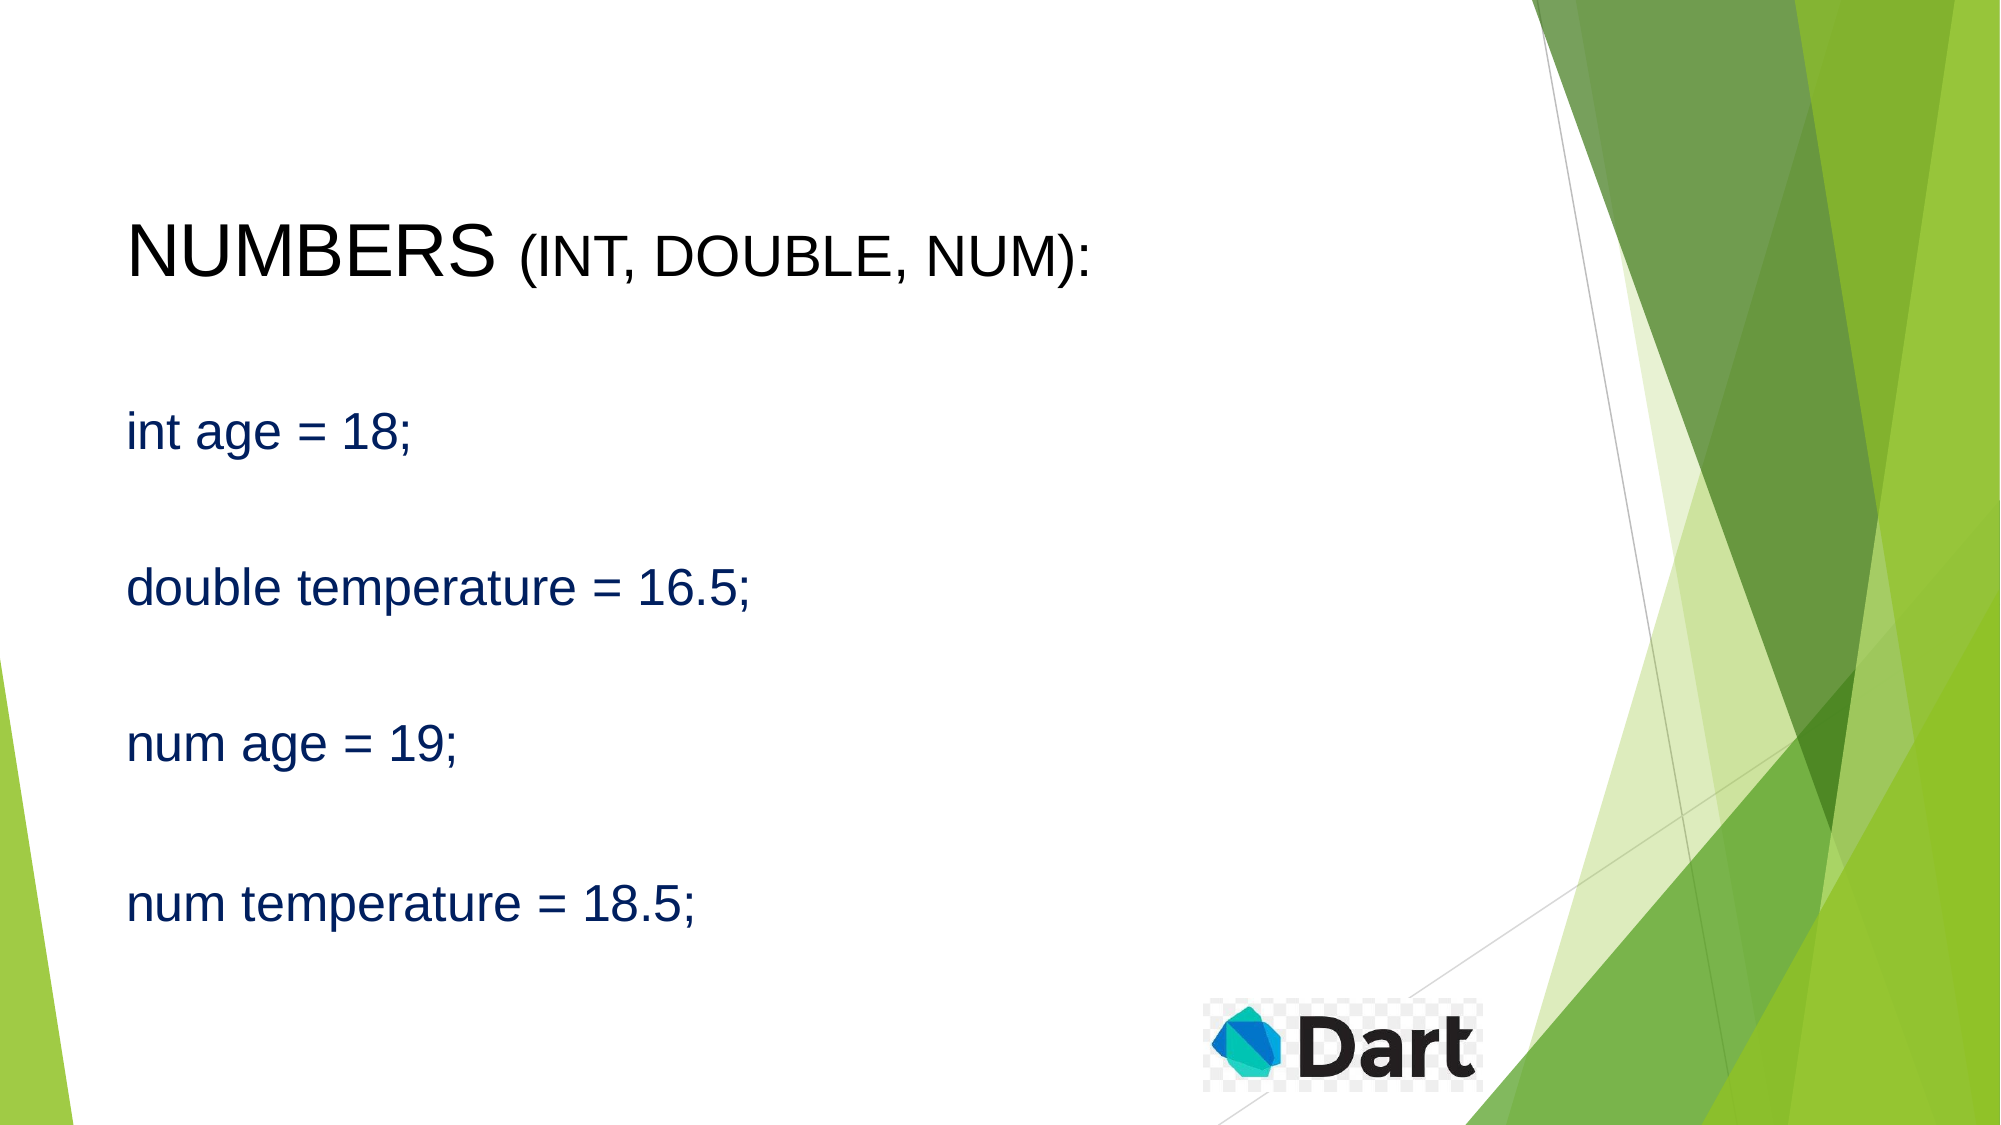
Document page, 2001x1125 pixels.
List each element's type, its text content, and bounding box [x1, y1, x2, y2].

picture [1203, 998, 1483, 1093]
title NUMBERS (INT, DOUBLE, NUM): [124, 199, 1100, 390]
text_box int age = 18; double temperature = 16.5; num age = 19; num temperature = 18.5; [124, 395, 755, 933]
